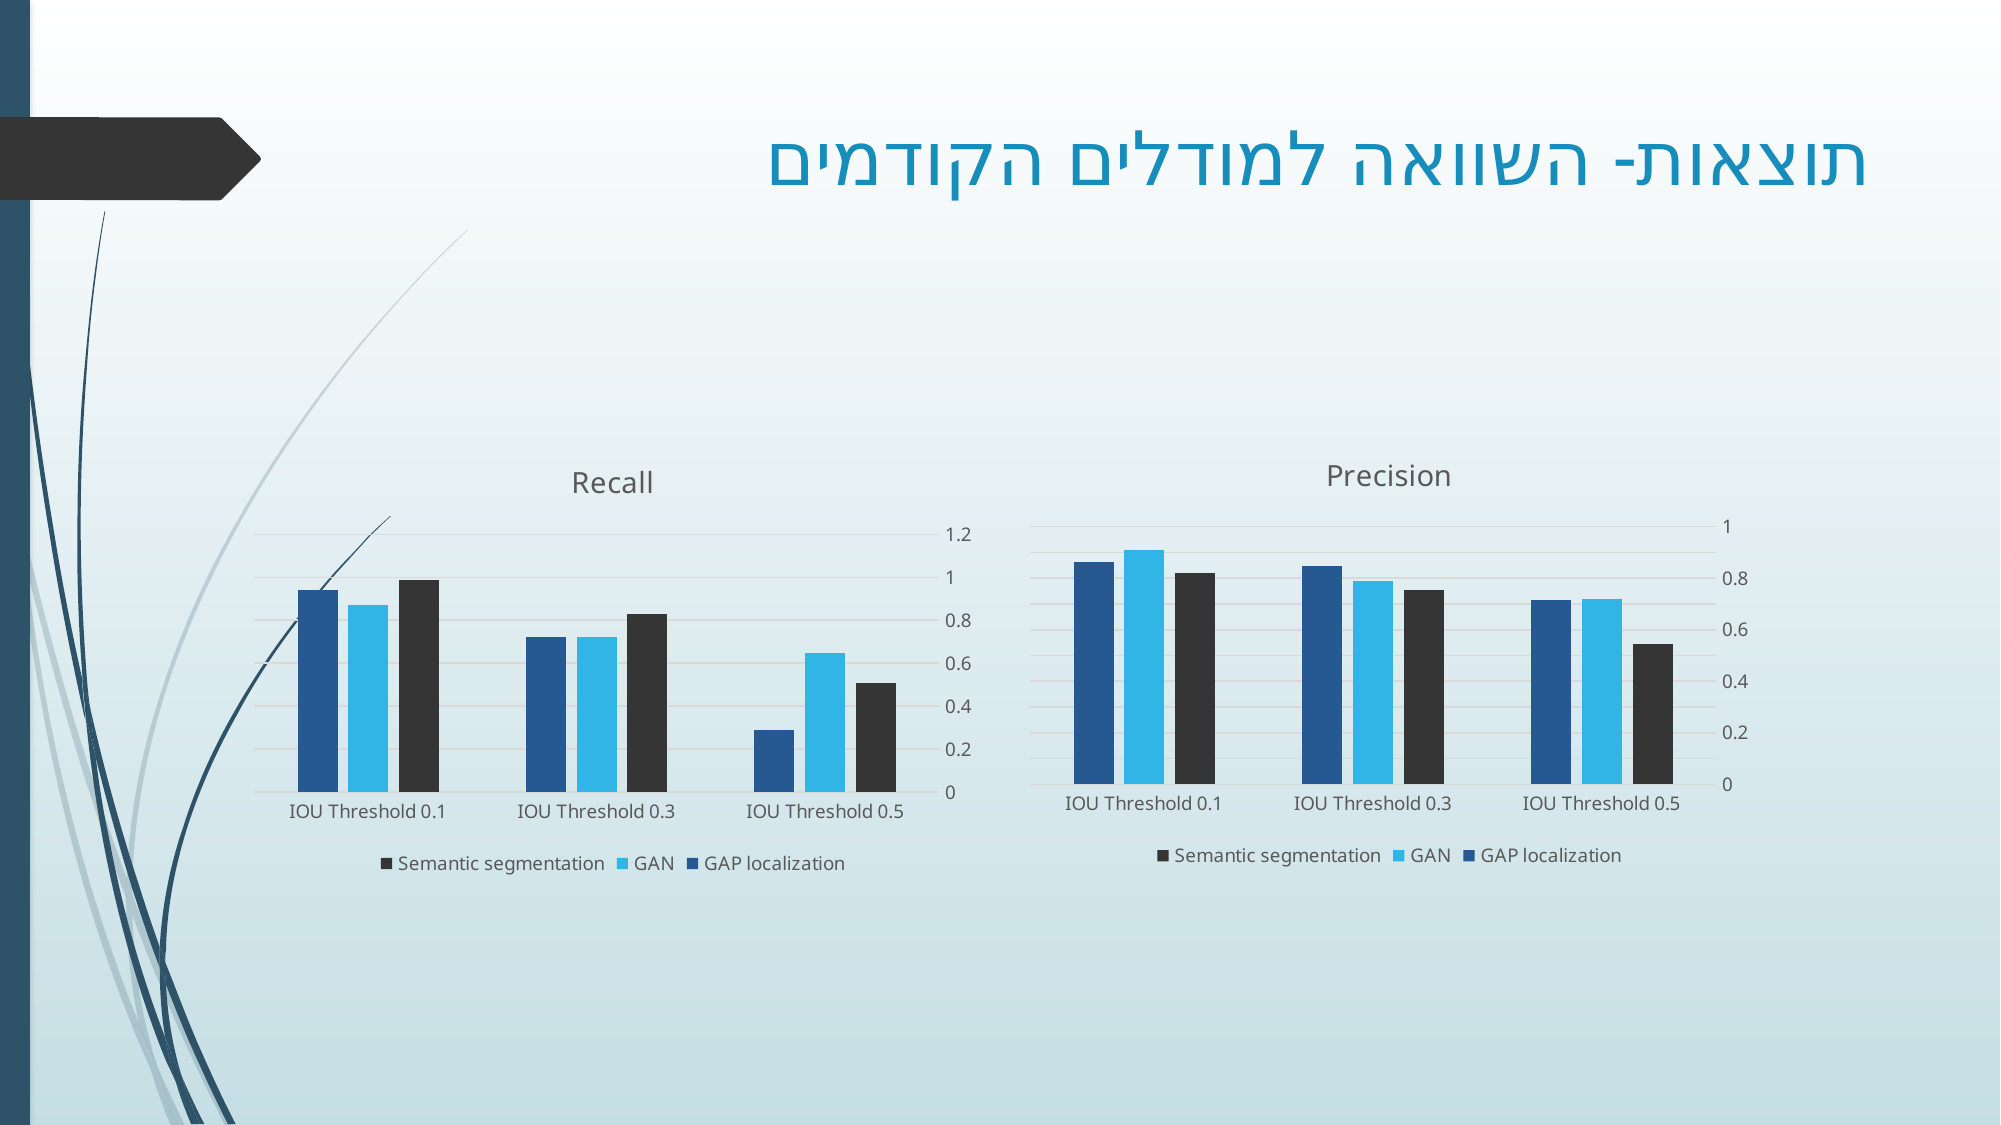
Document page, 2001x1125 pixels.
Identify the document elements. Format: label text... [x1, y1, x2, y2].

chart [1014, 429, 1765, 876]
title תוצאות- השוואה למודלים הקודמים [425, 102, 1888, 313]
chart [238, 436, 988, 884]
